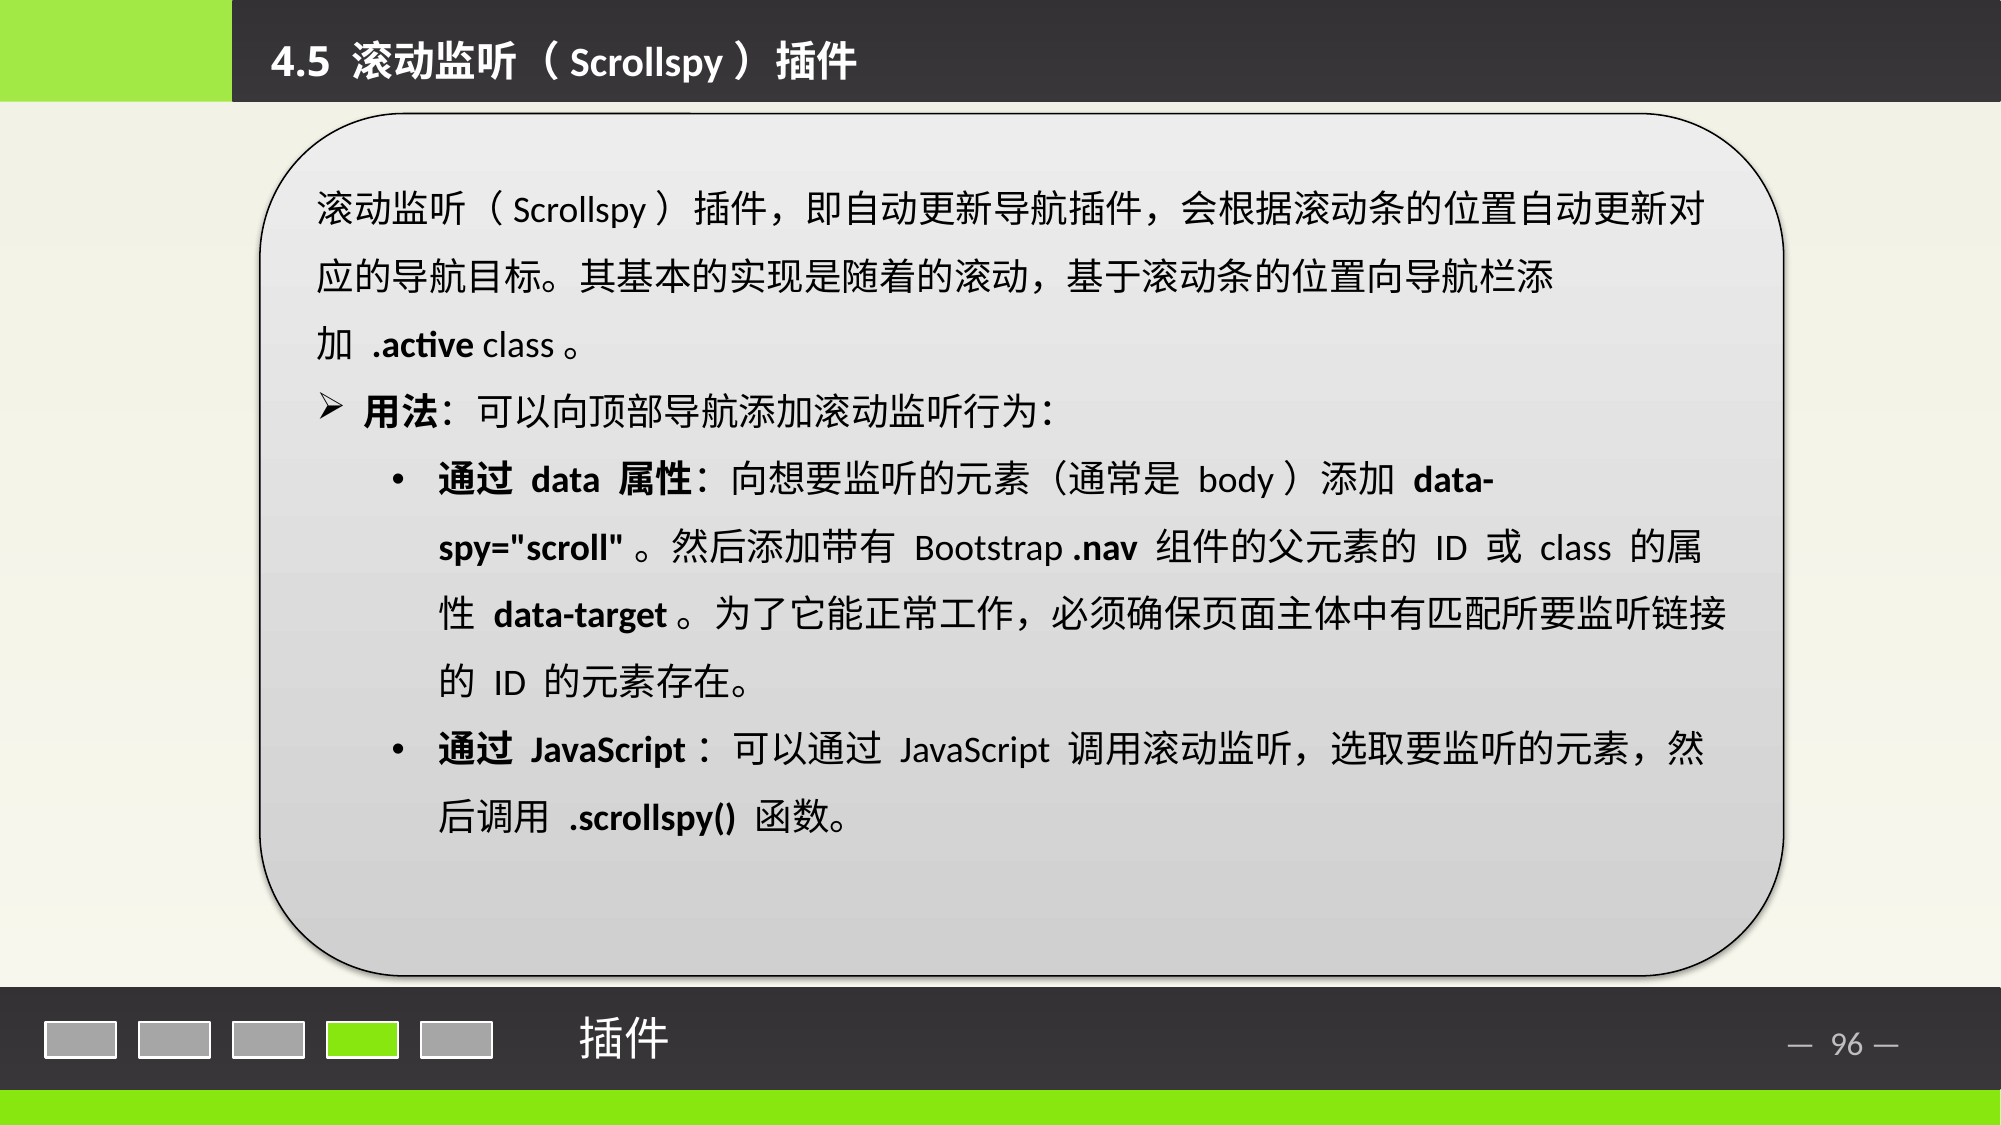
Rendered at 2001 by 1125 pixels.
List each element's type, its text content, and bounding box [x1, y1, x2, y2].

text_box 滚动监听（Scrollspy）插件，即自动更新导航插件，会根据滚动条的位置自动更新对应的导航目标。其基本的实现是随着的滚动，基于滚动条的位置向导航栏添加 .active class。 用法：可以向顶部导航添加滚动监听行为： 通过 data 属性：向想要监听的元素（通常是 body）添加 data-spy="scroll"。然后添加带有 Bootstrap .nav 组件的父元素的 ID 或 class 的属性 data-target。为了它能正常工作，必须确保页面主体中有匹配所要监听链接的 ID 的元素存在。 通过 JavaScript：可以通过 JavaScript 调用滚动监听，选取要监听的元素，然后调用 .scrollspy() 函数。 [259, 112, 1785, 977]
text_box 4.5 滚动监听（Scrollspy）插件 [256, 27, 965, 93]
